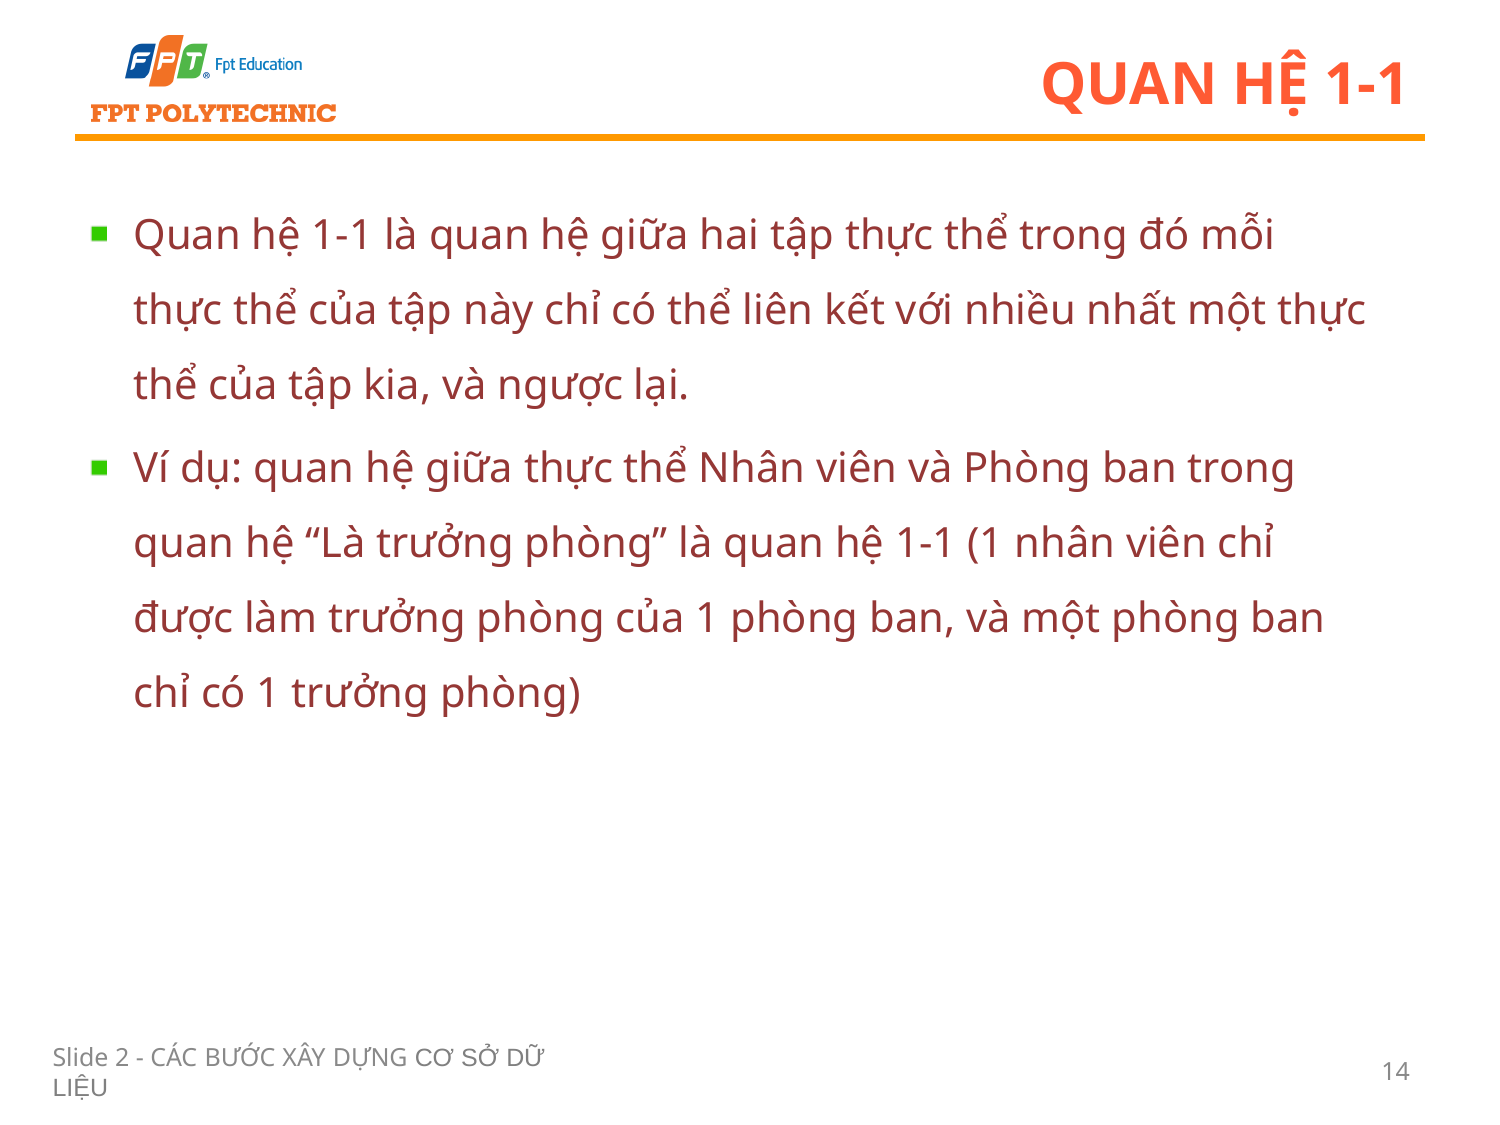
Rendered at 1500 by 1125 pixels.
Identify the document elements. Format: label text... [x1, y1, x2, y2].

list Quan hệ 1-1 là quan hệ giữa hai tập thực thể trong đó mỗi thực thể của tập này chỉ có thể liên kết với nhiều nhất một thực thể của tập kia, và ngược lại. Ví dụ: quan hệ giữa thực thể Nhân viên và Phòng ban trong quan hệ “Là trưởng phòng” là quan hệ 1-1 (1 nhân viên chỉ được làm trưởng phòng của 1 phòng ban, và một phòng ban chỉ có 1 trưởng phòng) [62, 174, 1388, 750]
text_box Slide 2 - CÁC BƯỚC XÂY DỰNG CƠ SỞ DỮ LIỆU [37, 1042, 613, 1100]
title Quan hệ 1-1 [75, 0, 1425, 163]
slide_number 14 [1074, 1042, 1425, 1103]
picture [77, 451, 107, 481]
picture [77, 217, 107, 247]
